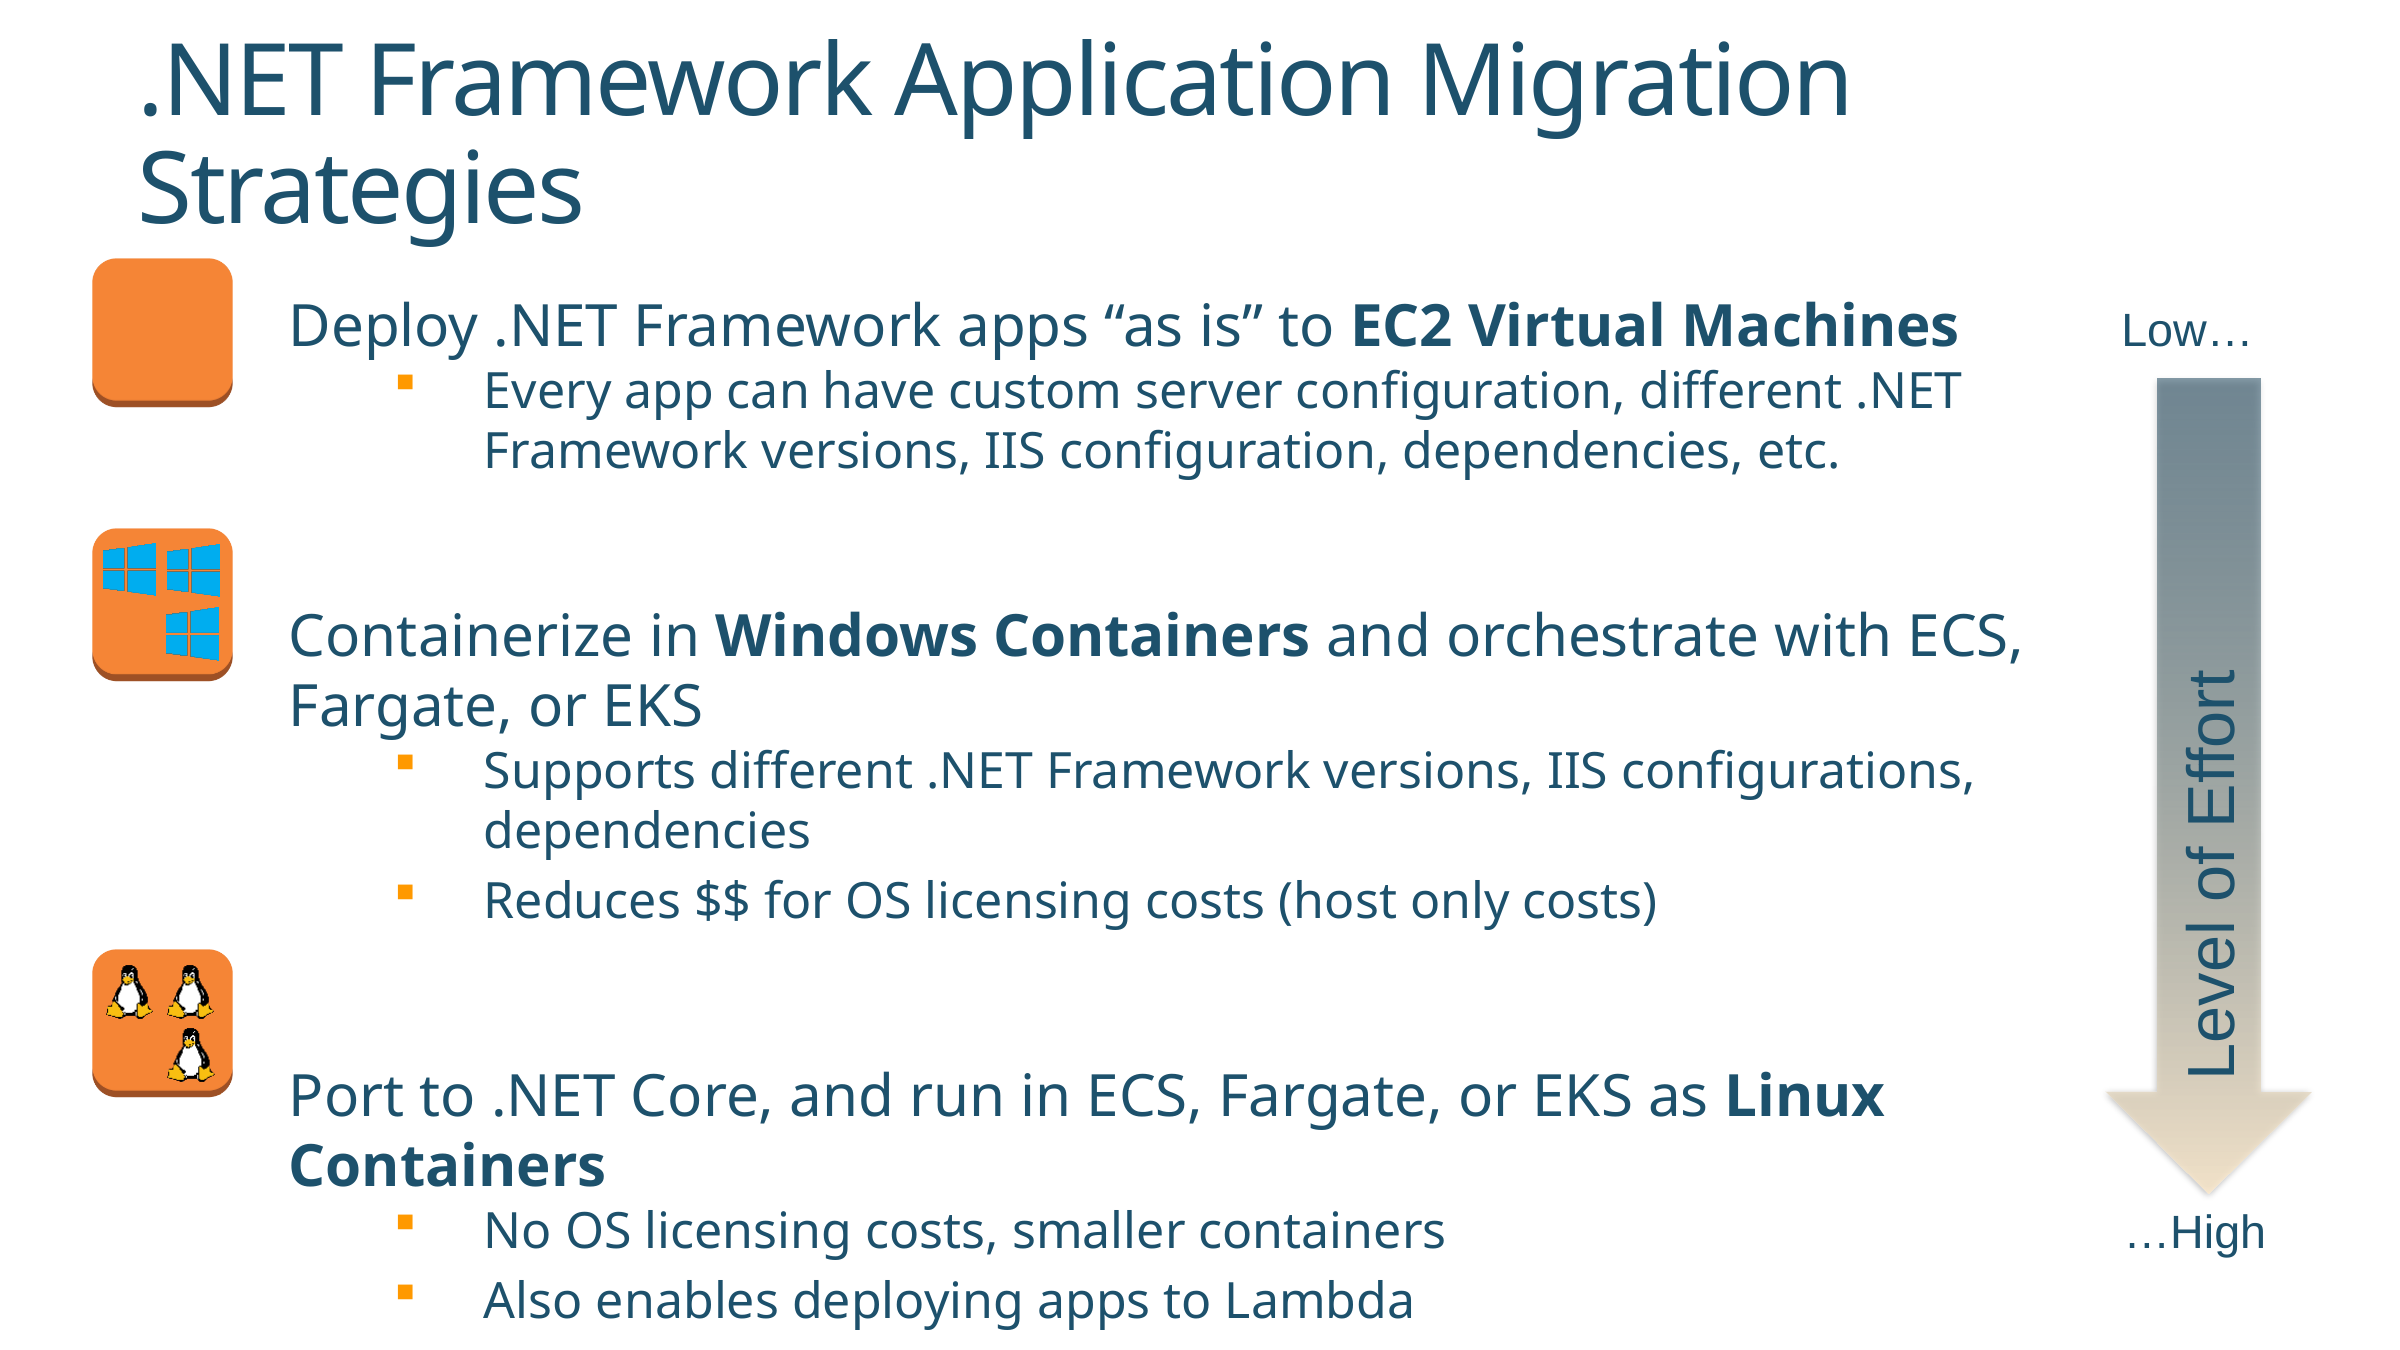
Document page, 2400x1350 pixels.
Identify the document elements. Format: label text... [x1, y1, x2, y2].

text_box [2105, 292, 2312, 1194]
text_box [90, 528, 235, 683]
text_box Deploy .NET Framework apps “as is” to EC2 Virtual Machines Every app can have custom server configuration, different .NET Framework versions, IIS configuration, dependencies, etc. Containerize in Windows Containers and orchestrate with ECS, Fargate, or EKS Supports different .NET Framework versions, IIS configurations, dependencies Reduces $$ for OS licensing costs (host only costs) Port to .NET Core, and run in ECS, Fargate, or EKS as Linux Containers No OS licensing costs, smaller containers Also enables deploying apps to Lambda [184, 281, 2102, 1226]
picture [90, 258, 235, 408]
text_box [90, 949, 235, 1099]
text_box …High [2108, 1202, 2282, 1266]
text_box .NET Framework Application Migration Strategies [123, 21, 2277, 185]
